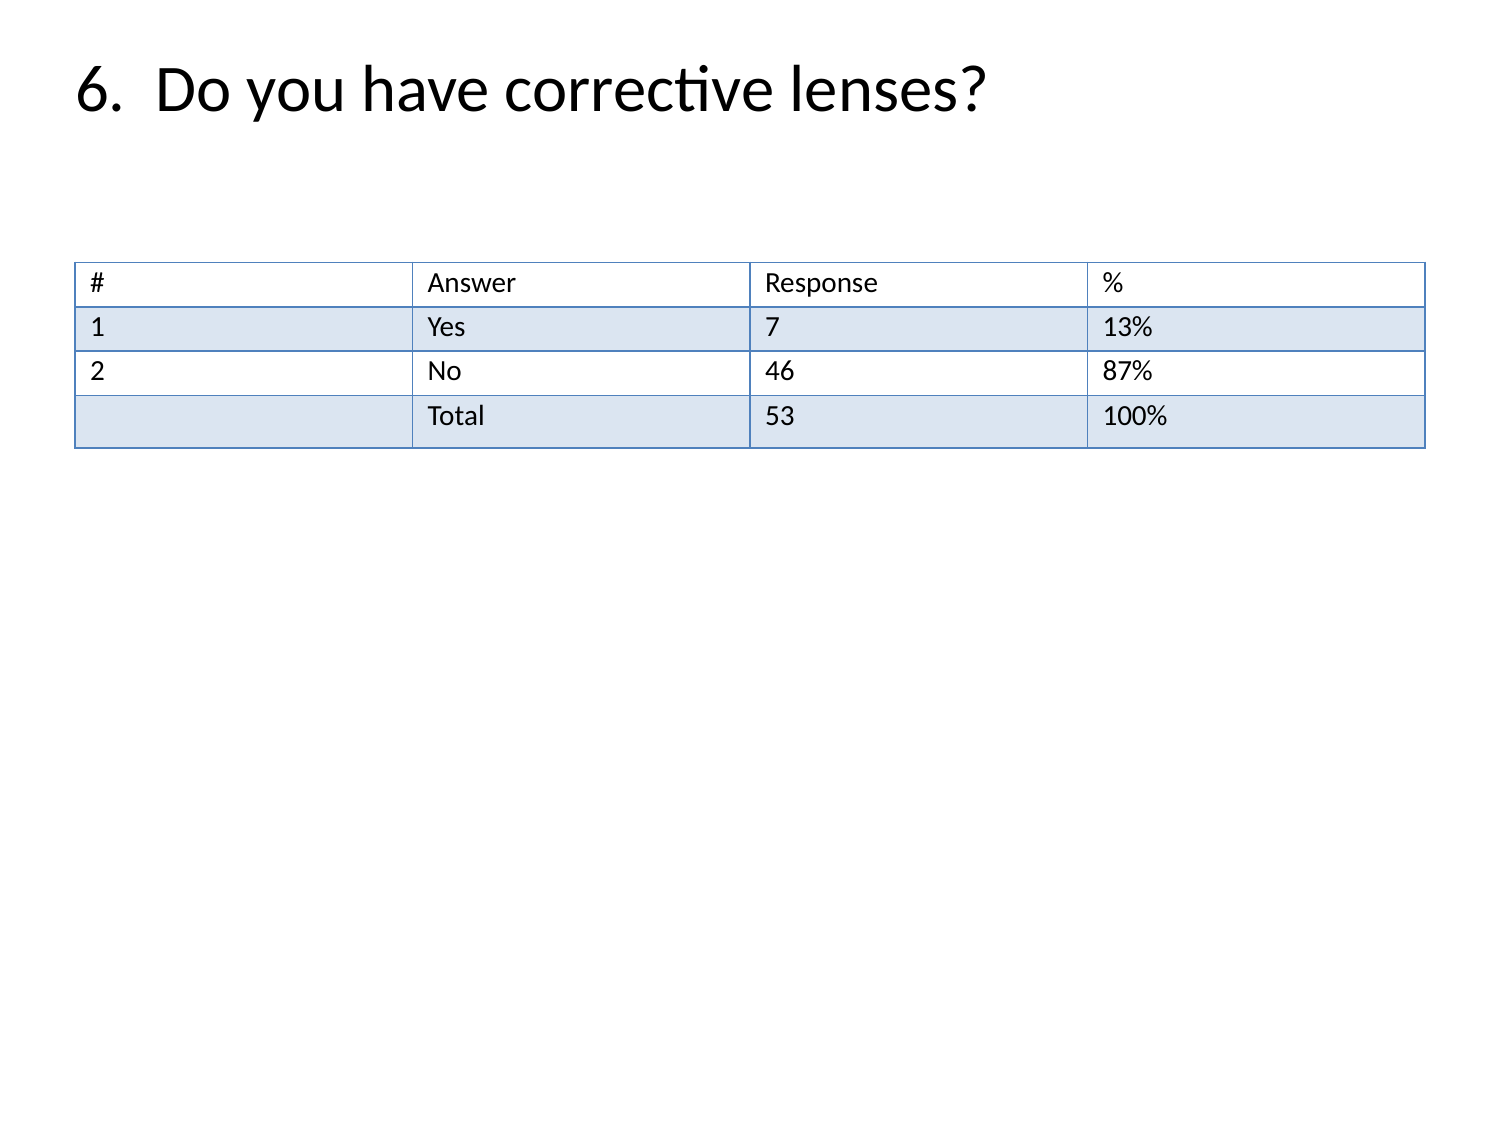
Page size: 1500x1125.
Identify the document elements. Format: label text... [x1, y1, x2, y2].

table_header % [1088, 263, 1424, 306]
table_cell 46 [751, 352, 1087, 395]
table_cell 100% [1088, 396, 1424, 447]
title 6. Do you have corrective lenses? [75, 45, 1425, 233]
table_cell No [413, 352, 749, 395]
table_header Response [751, 263, 1087, 306]
table_cell 1 [76, 308, 412, 350]
table_cell Total [413, 396, 749, 447]
table_header Answer [413, 263, 749, 306]
table_cell [76, 396, 412, 447]
table_cell Yes [413, 308, 749, 350]
table_cell 2 [76, 352, 412, 395]
table_cell 13% [1088, 308, 1424, 350]
table_cell 7 [751, 308, 1087, 350]
table_cell 53 [751, 396, 1087, 447]
table_cell 87% [1088, 352, 1424, 395]
table_header # [76, 263, 412, 306]
